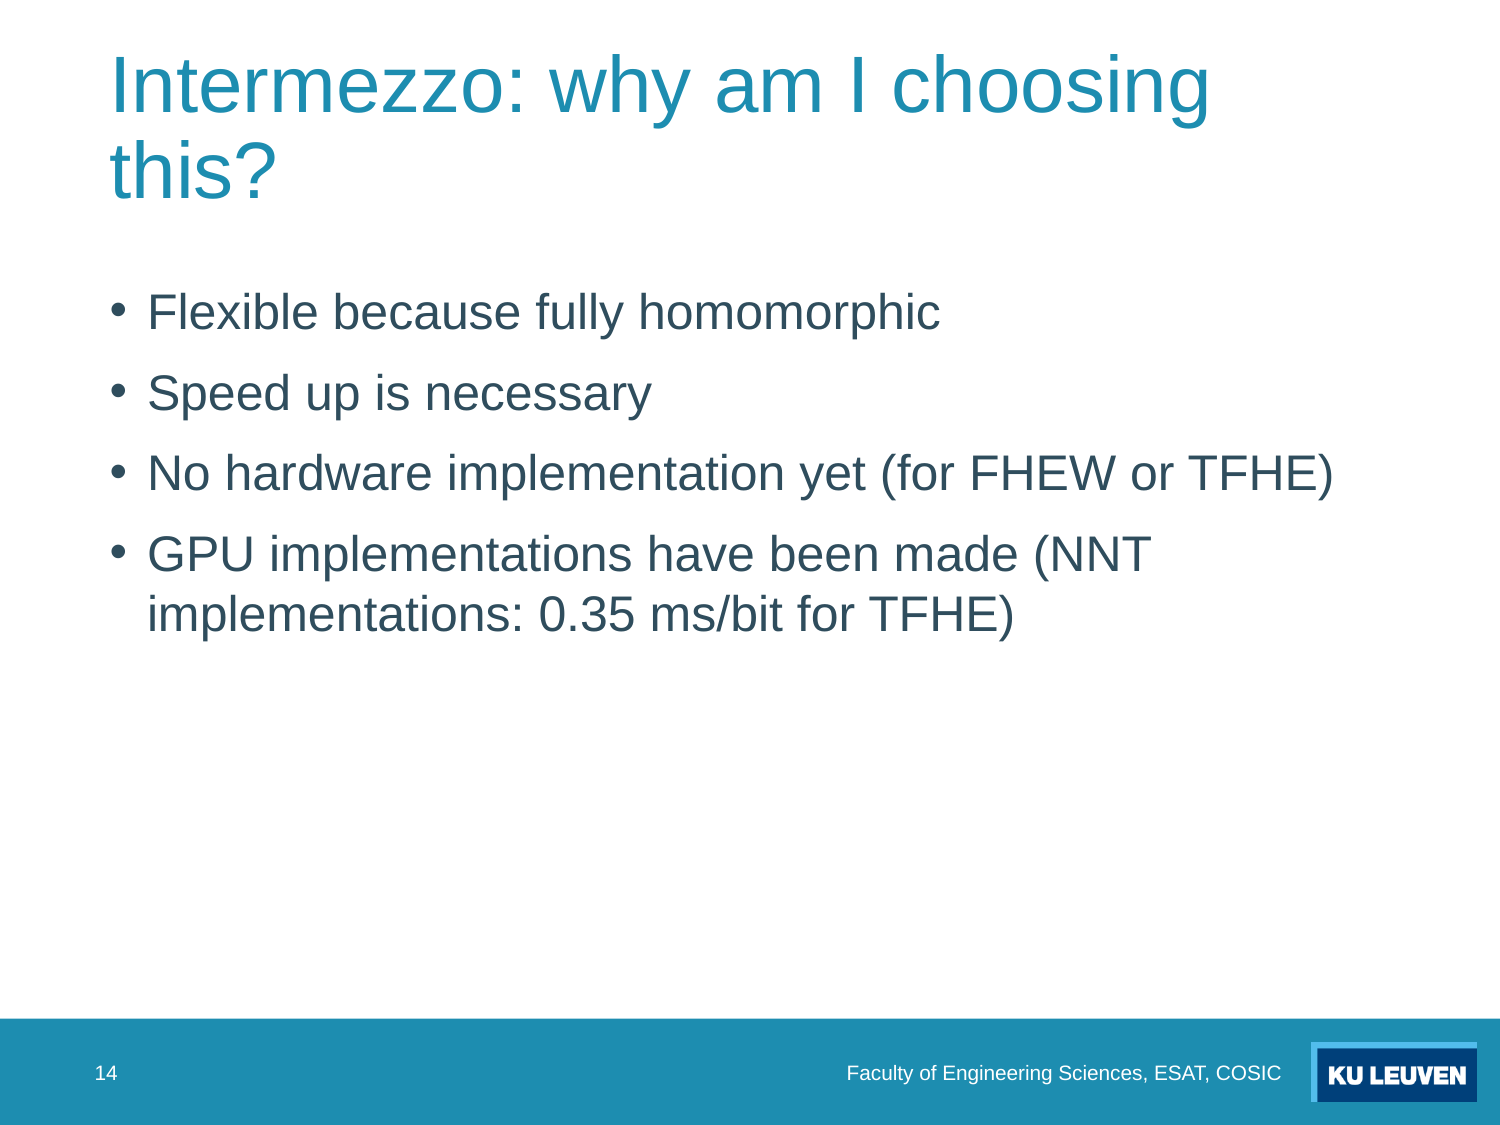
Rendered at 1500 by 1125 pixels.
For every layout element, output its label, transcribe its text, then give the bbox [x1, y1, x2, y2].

list Flexible because fully homomorphic Speed up is necessary No hardware implementation yet (for FHEW or TFHE) GPU implementations have been made (NNT implementations: 0.35 ms/bit for TFHE) [94, 271, 1406, 993]
slide_number 14 [94, 1018, 201, 1125]
picture [1312, 1042, 1477, 1102]
footer Faculty of Engineering Sciences, ESAT, COSIC [705, 1018, 1312, 1125]
title Intermezzo: why am I choosing this? [94, 35, 1406, 225]
